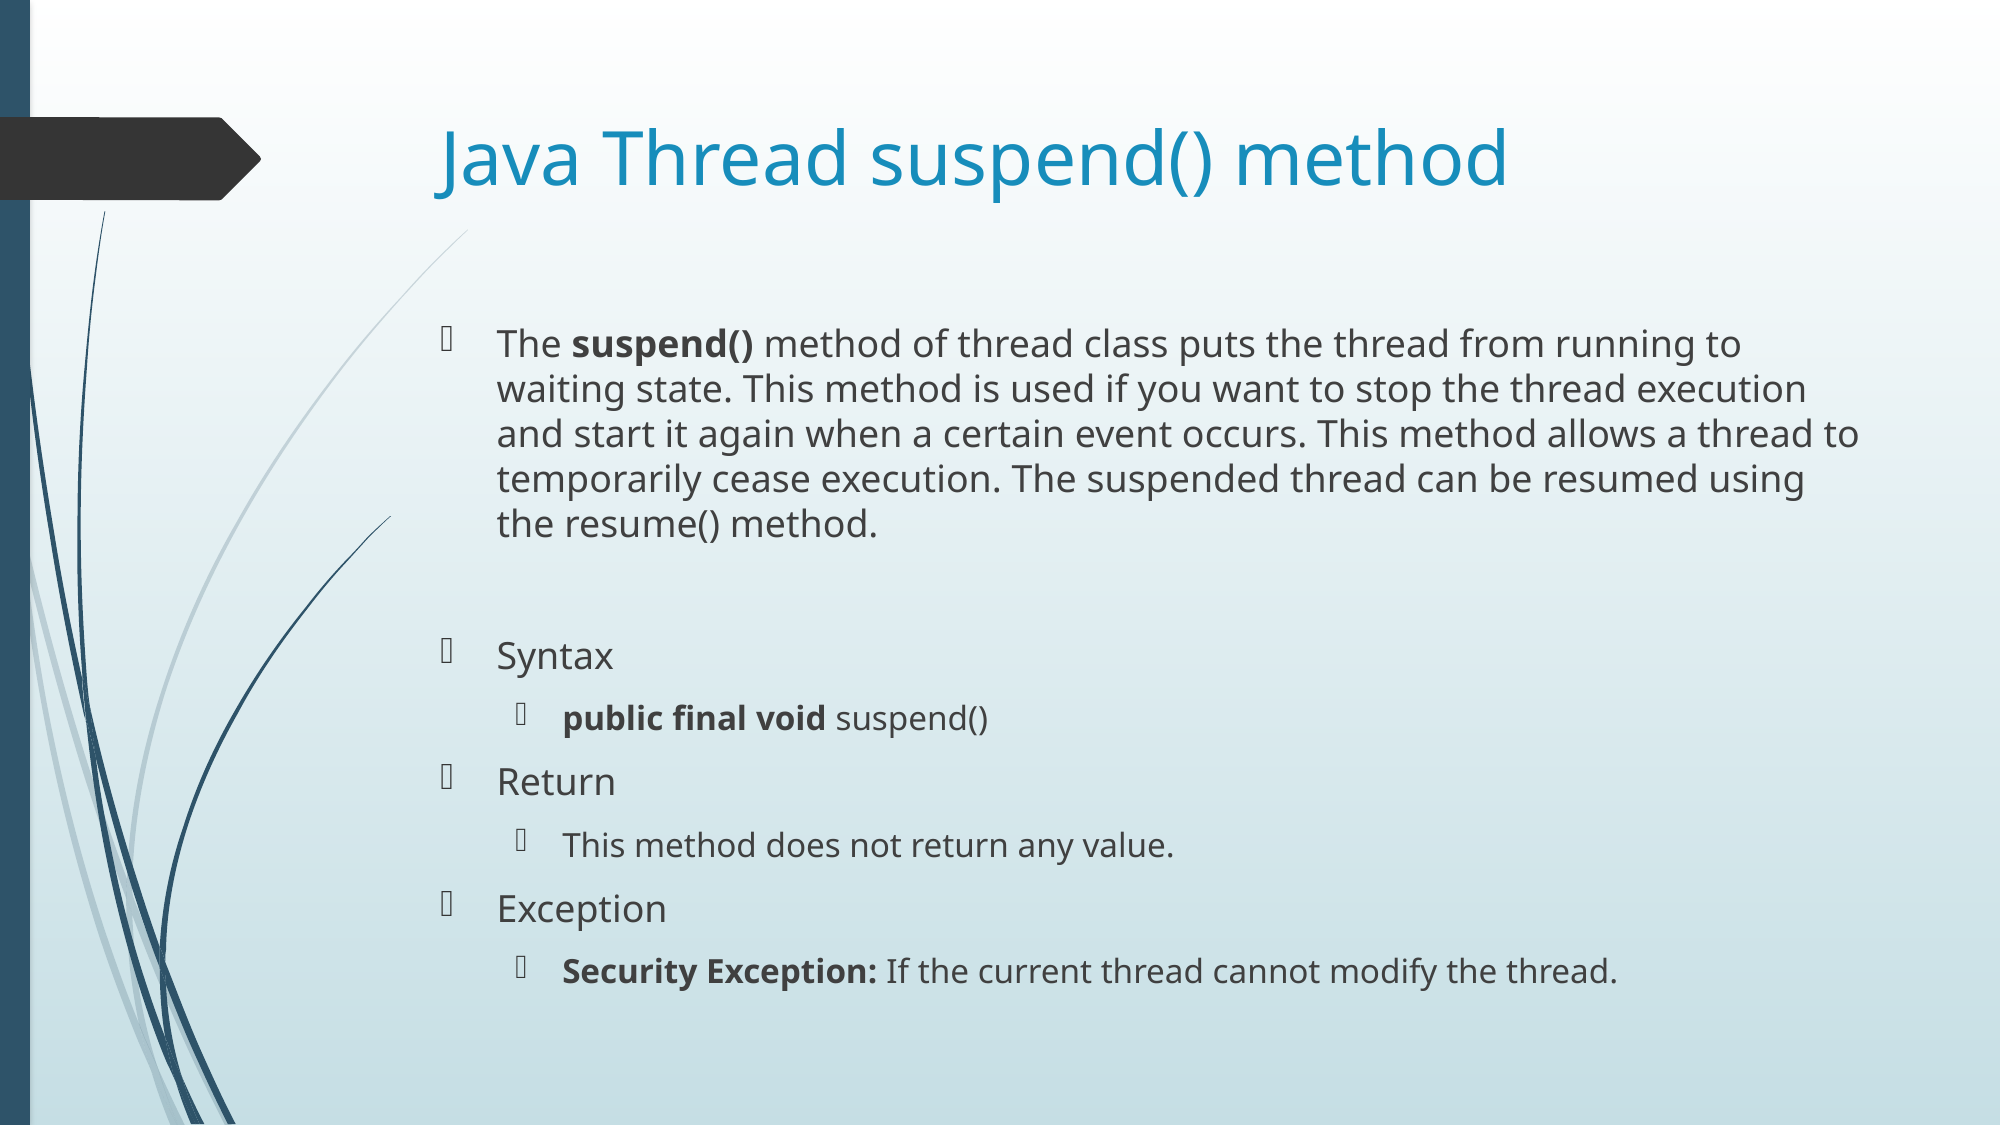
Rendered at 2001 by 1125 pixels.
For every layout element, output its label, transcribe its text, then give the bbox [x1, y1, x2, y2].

list The suspend() method of thread class puts the thread from running to waiting state. This method is used if you want to stop the thread execution and start it again when a certain event occurs. This method allows a thread to temporarily cease execution. The suspended thread can be resumed using the resume() method. Syntax public final void suspend() Return This method does not return any value. Exception Security Exception: If the current thread cannot modify the thread. [425, 312, 1888, 1048]
title Java Thread suspend() method [425, 102, 1888, 312]
